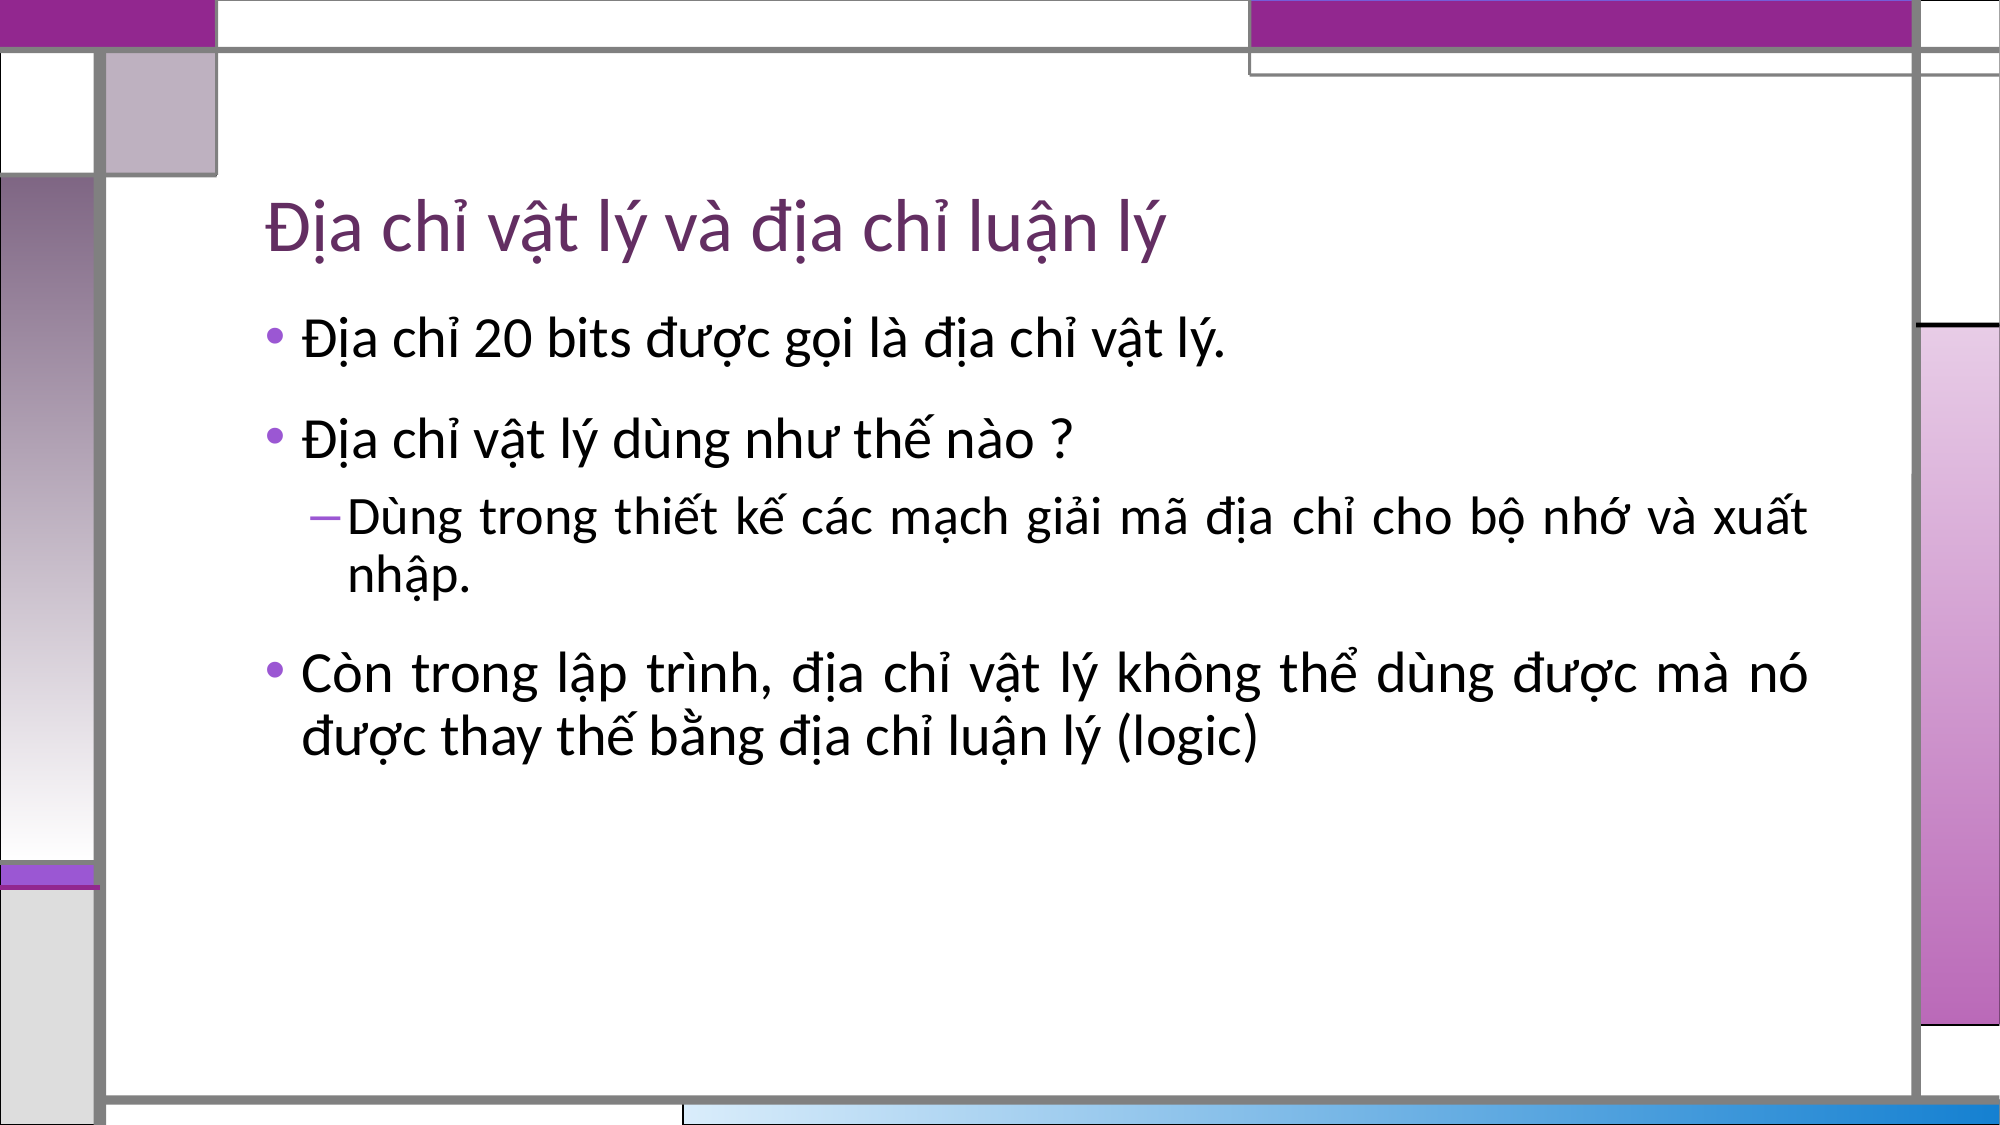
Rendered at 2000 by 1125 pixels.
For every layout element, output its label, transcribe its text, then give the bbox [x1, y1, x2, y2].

list Địa chỉ 20 bits được gọi là địa chỉ vật lý. Địa chỉ vật lý dùng như thế nào ? Dùng trong thiết kế các mạch giải mã địa chỉ cho bộ nhớ và xuất nhập. Còn trong lập trình, địa chỉ vật lý không thể dùng được mà nó được thay thế bằng địa chỉ luận lý (logic) [249, 299, 1825, 988]
title Địa chỉ vật lý và địa chỉ luận lý [249, 87, 1825, 275]
